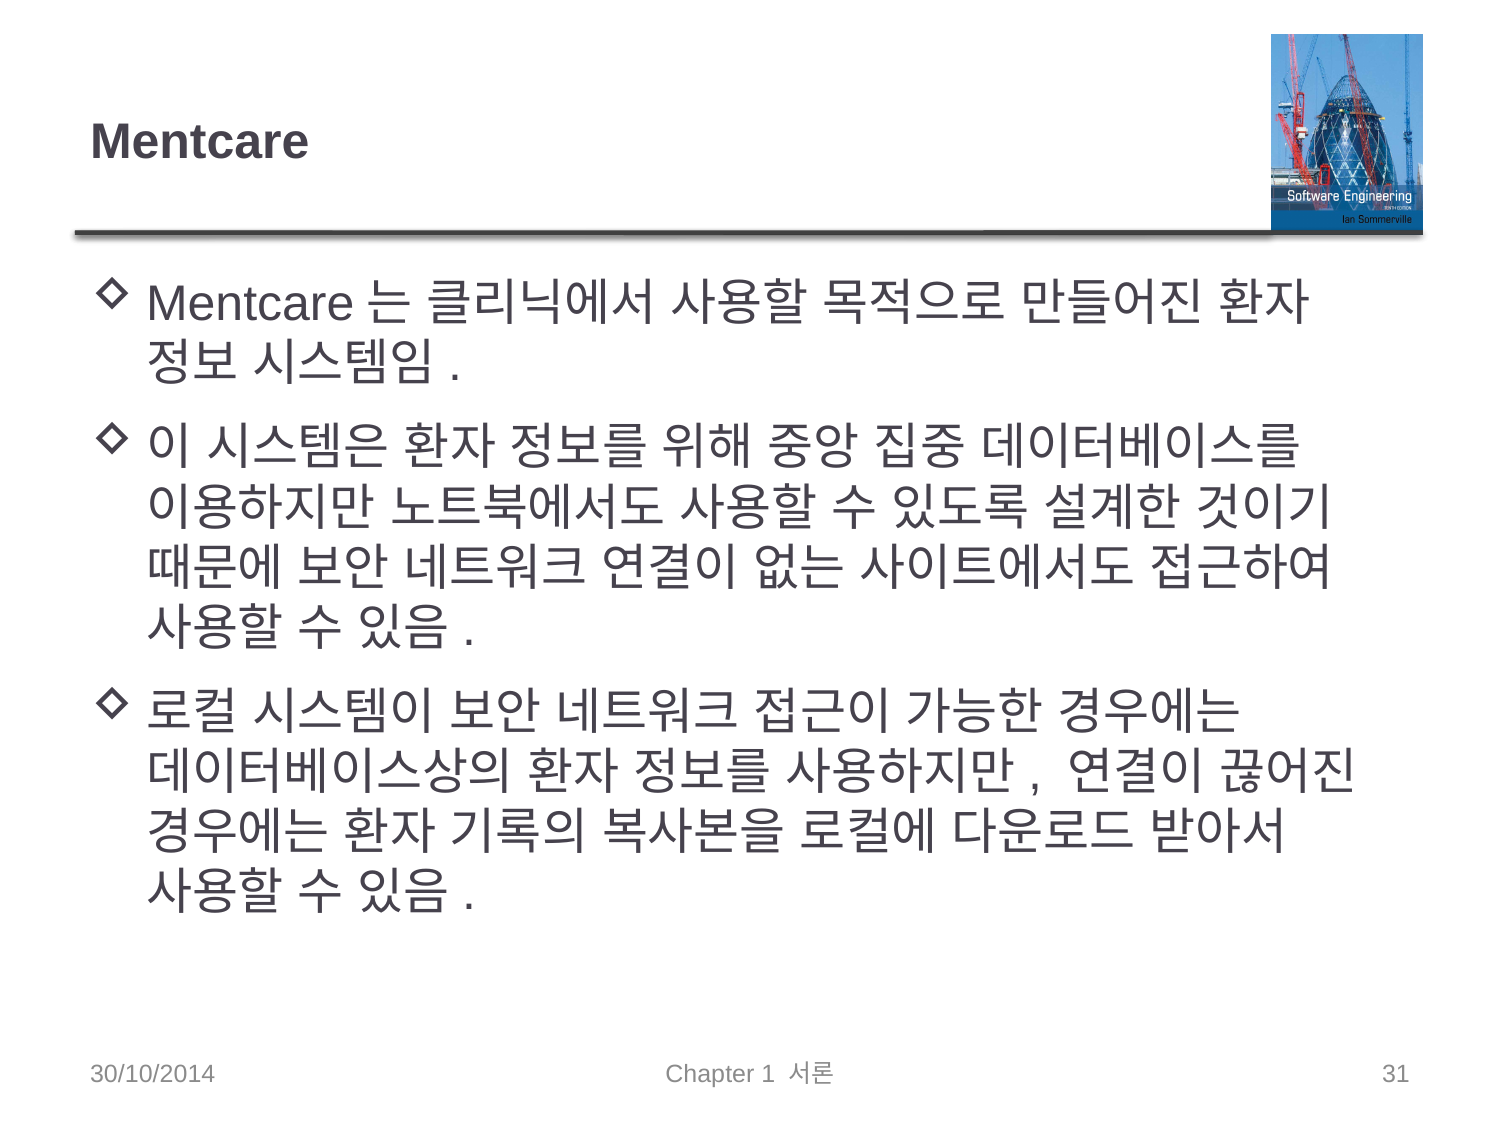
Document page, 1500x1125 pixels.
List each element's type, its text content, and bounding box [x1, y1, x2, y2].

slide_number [75, 1042, 425, 1103]
slide_number 31 [1074, 1042, 1425, 1103]
title Mentcare [74, 44, 1272, 233]
list Mentcare는 클리닉에서 사용할 목적으로 만들어진 환자 정보 시스템임. 이 시스템은 환자 정보를 위해 중앙 집중 데이터베이스를 이용하지만 노트북에서도 사용할 수 있도록 설계한 것이기 때문에 보안 네트워크 연결이 없는 사이트에서도 접근하여 사용할 수 있음. 로컬 시스템이 보안 네트워크 접근이 가능한 경우에는 데이터베이스상의 환자 정보를 사용하지만, 연결이 끊어진 경우에는 환자 기록의 복사본을 로컬에 다운로드 받아서 사용할 수 있음. [75, 262, 1425, 1005]
footer Chapter 1 서론 [512, 1042, 988, 1103]
picture [1271, 34, 1423, 230]
